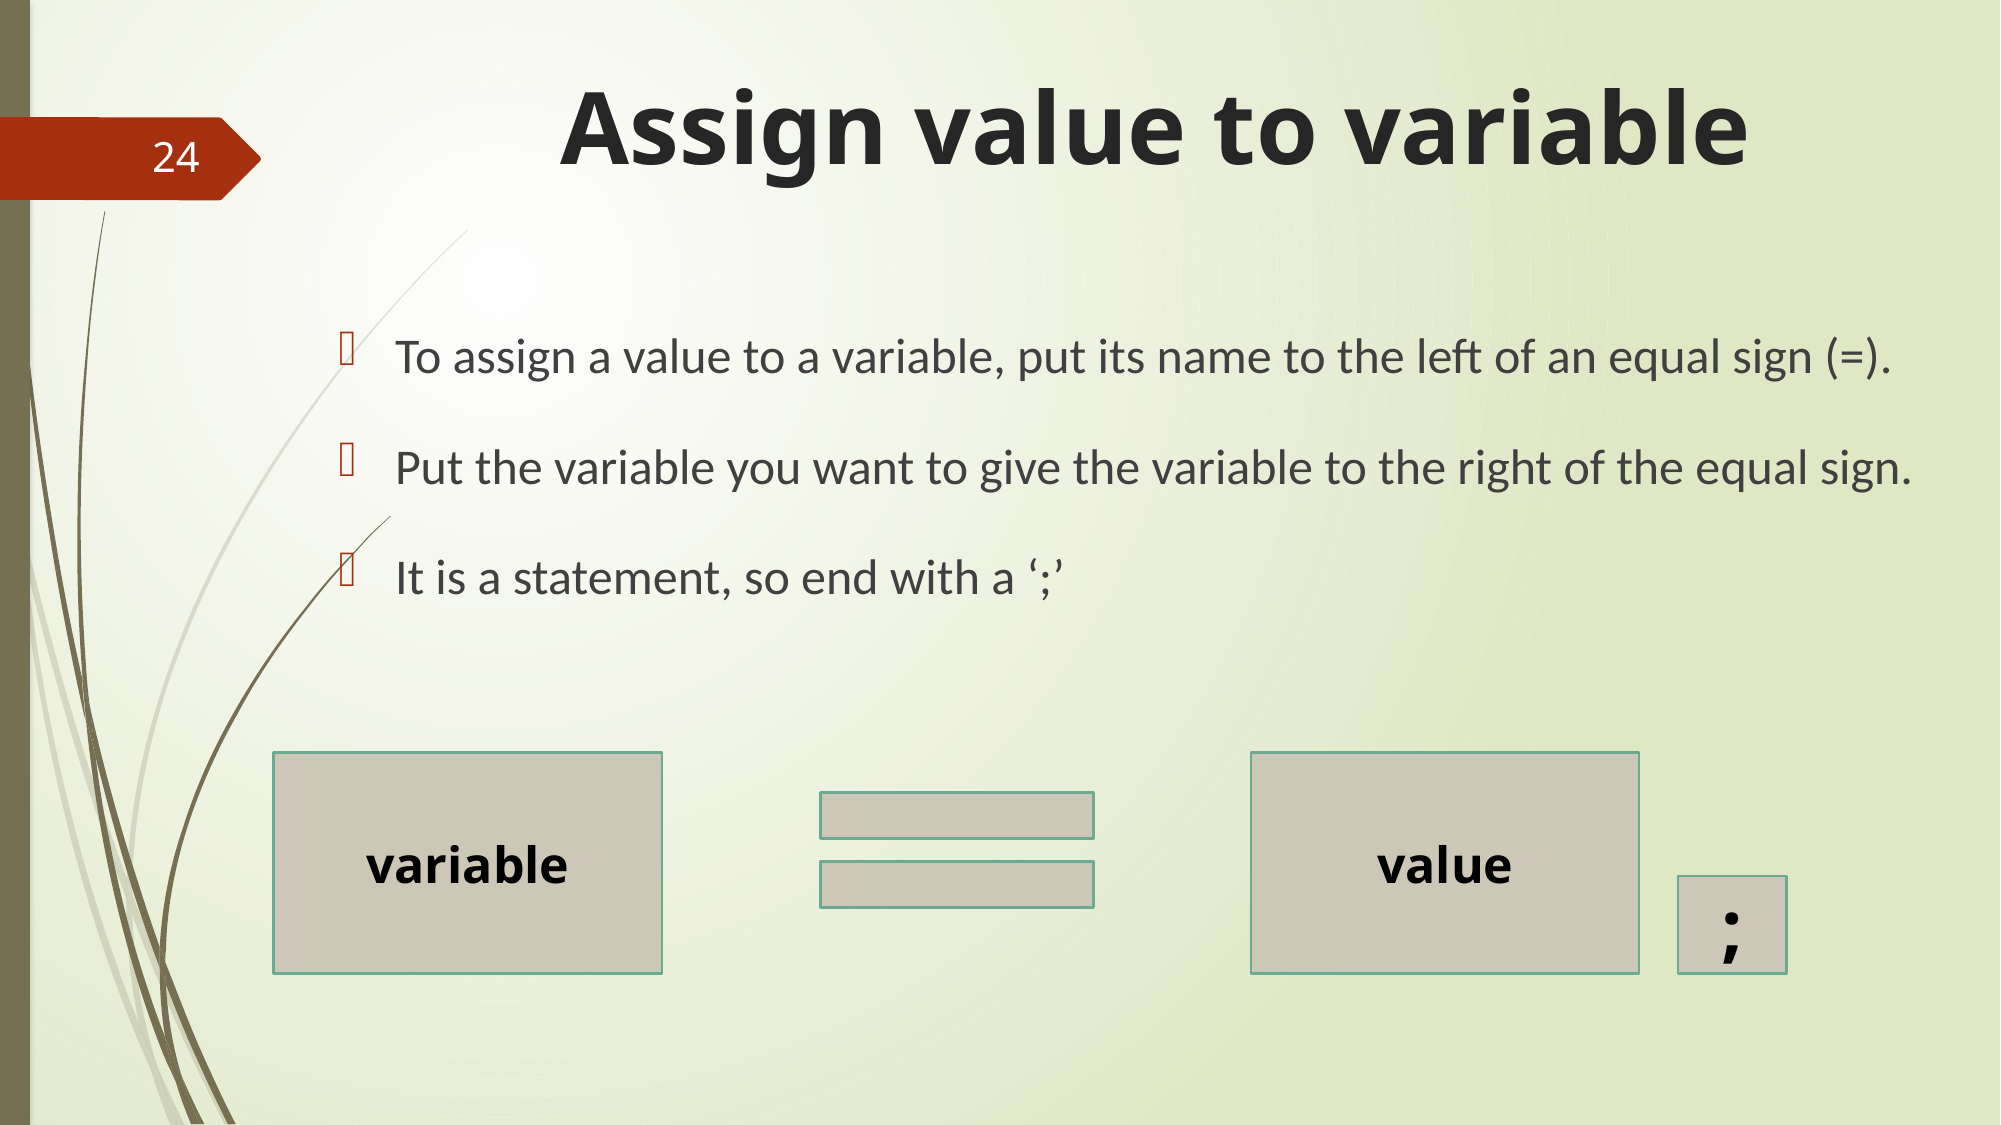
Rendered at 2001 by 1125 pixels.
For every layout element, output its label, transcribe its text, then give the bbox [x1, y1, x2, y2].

text_box ; [1677, 875, 1788, 975]
text_box variable [272, 751, 663, 975]
text_box [819, 860, 1095, 909]
title Assign value to variable [425, 57, 1888, 193]
slide_number 24 [87, 129, 216, 190]
list To assign a value to a variable, put its name to the left of an equal sign (=). Put the variable you want to give the variable to the right of the equal sign. It is a statement, so end with a ‘;’ [323, 237, 1952, 1025]
text_box [819, 791, 1095, 840]
text_box value [1250, 751, 1640, 975]
